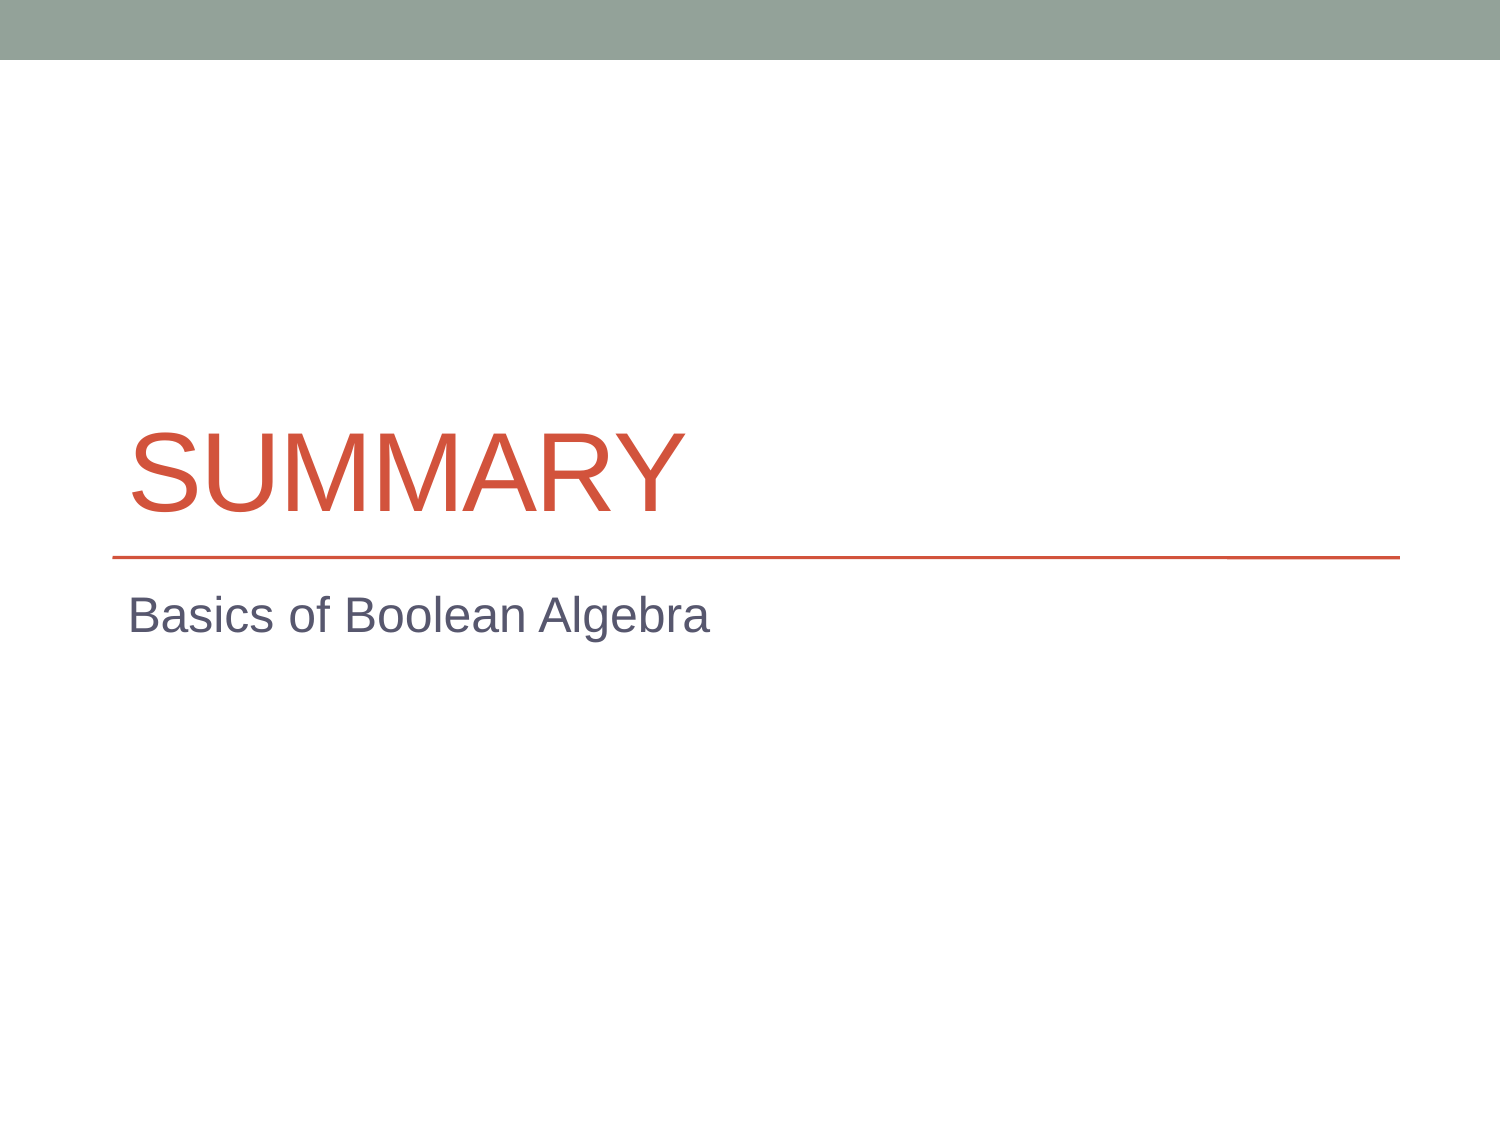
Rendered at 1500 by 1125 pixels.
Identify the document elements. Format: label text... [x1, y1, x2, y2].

title summary [112, 224, 1400, 542]
subtitle Basics of Boolean Algebra [112, 575, 1163, 863]
